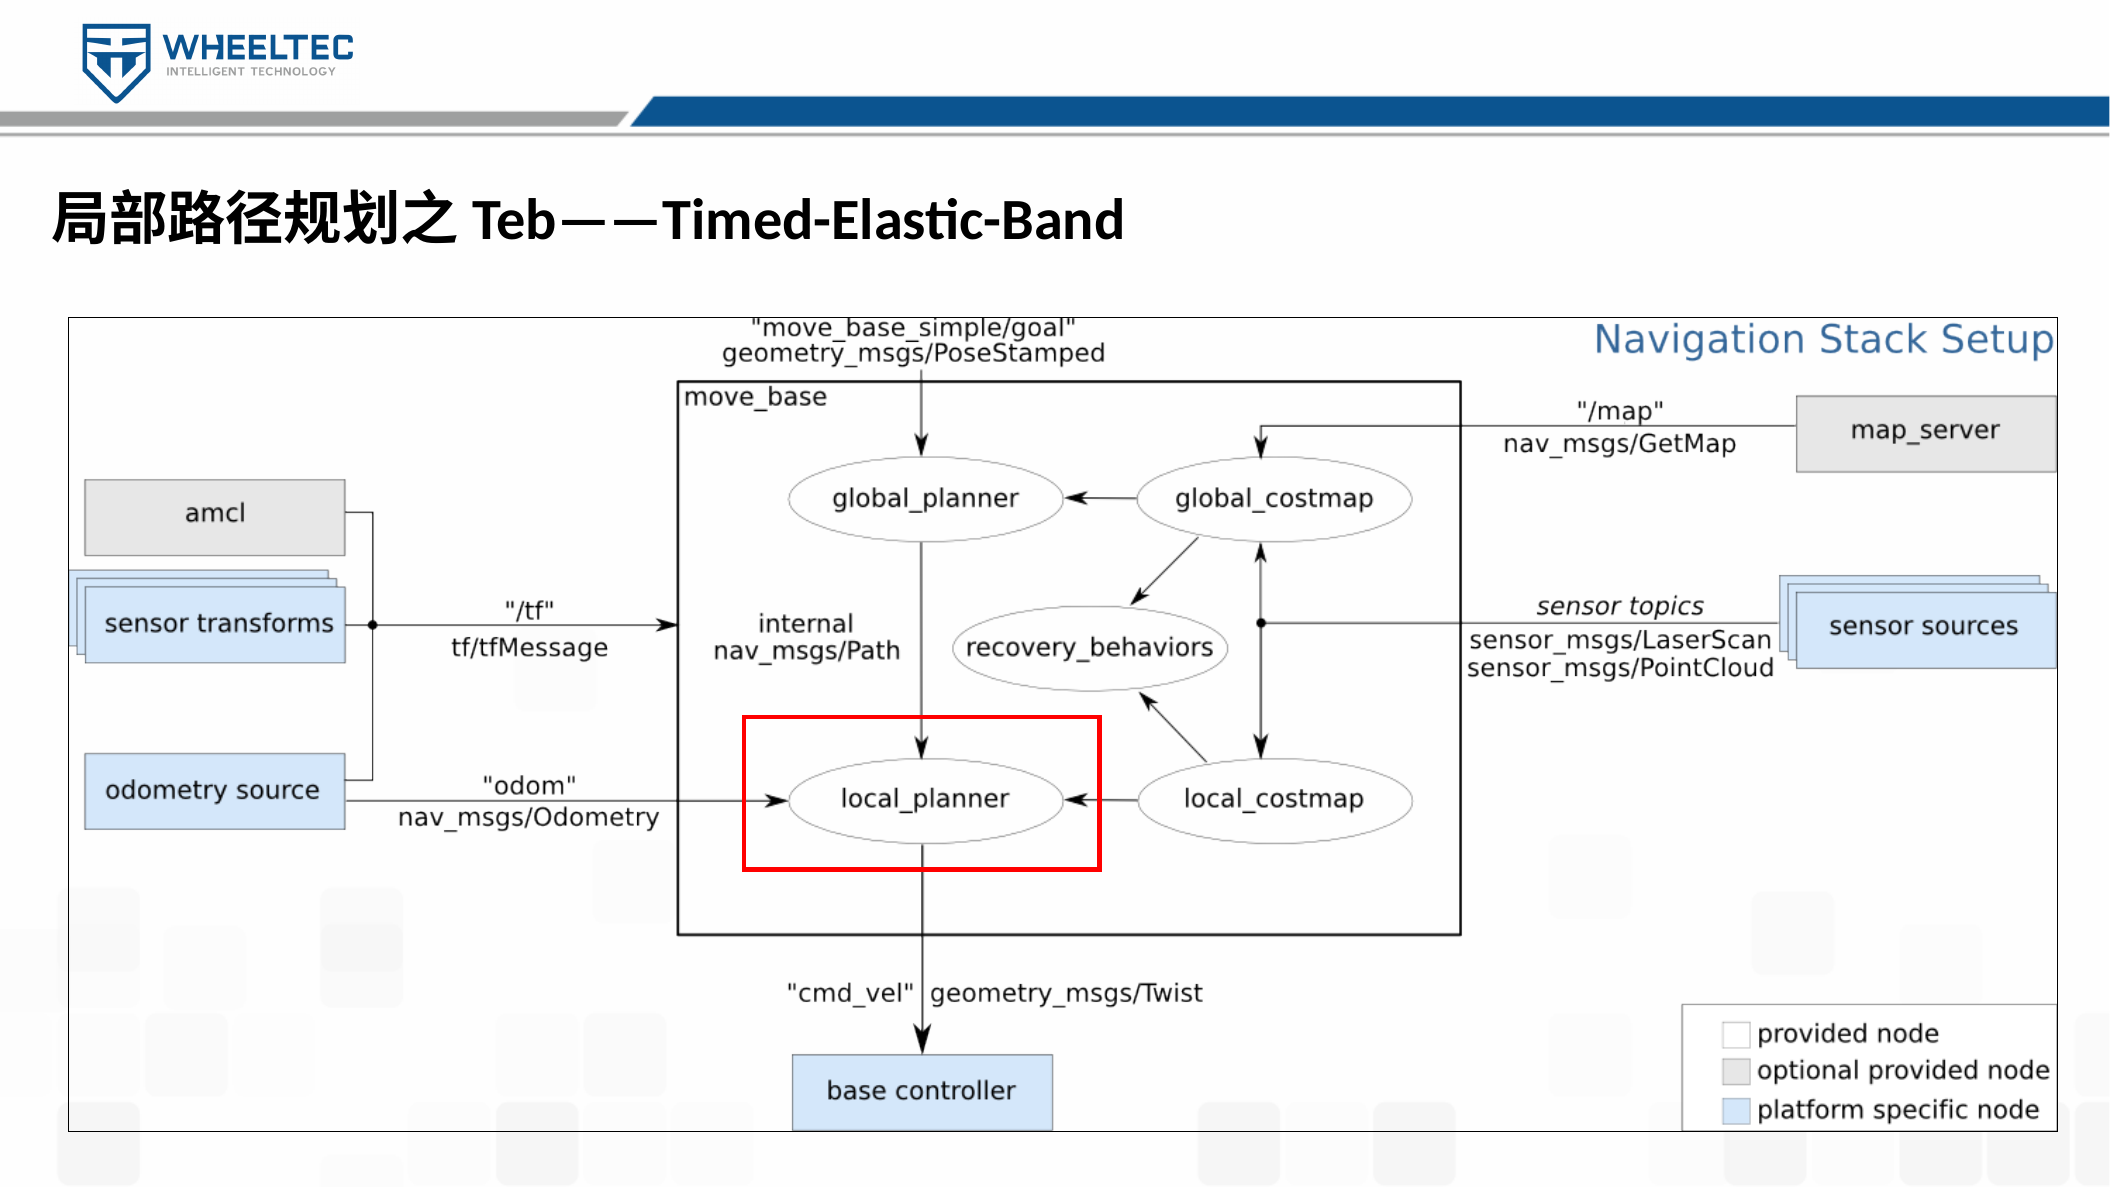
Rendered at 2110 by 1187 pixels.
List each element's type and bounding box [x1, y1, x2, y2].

text_box [68, 317, 2058, 1132]
text_box [0, 0, 2110, 1187]
